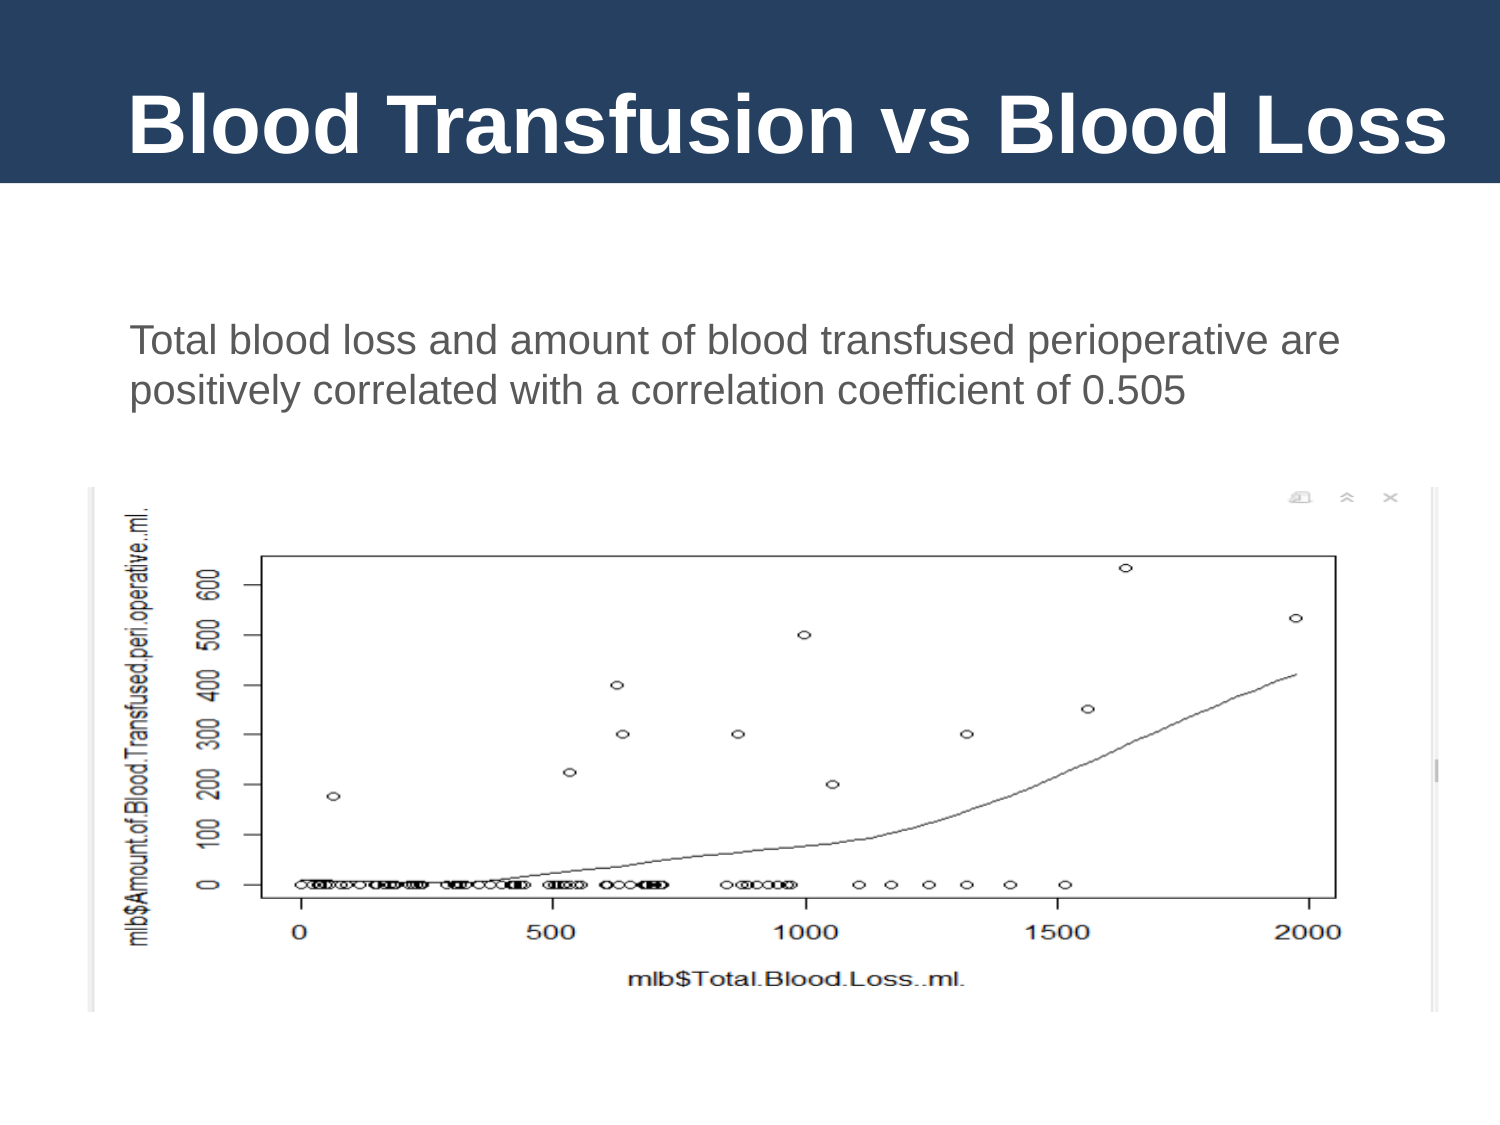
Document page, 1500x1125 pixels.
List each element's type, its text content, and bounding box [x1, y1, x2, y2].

title Blood Transfusion vs Blood Loss [112, 62, 1475, 186]
list Total blood loss and amount of blood transfused perioperative are positively correlated with a correlation coefficient of 0.505 [114, 305, 1386, 485]
picture [87, 487, 1439, 1012]
